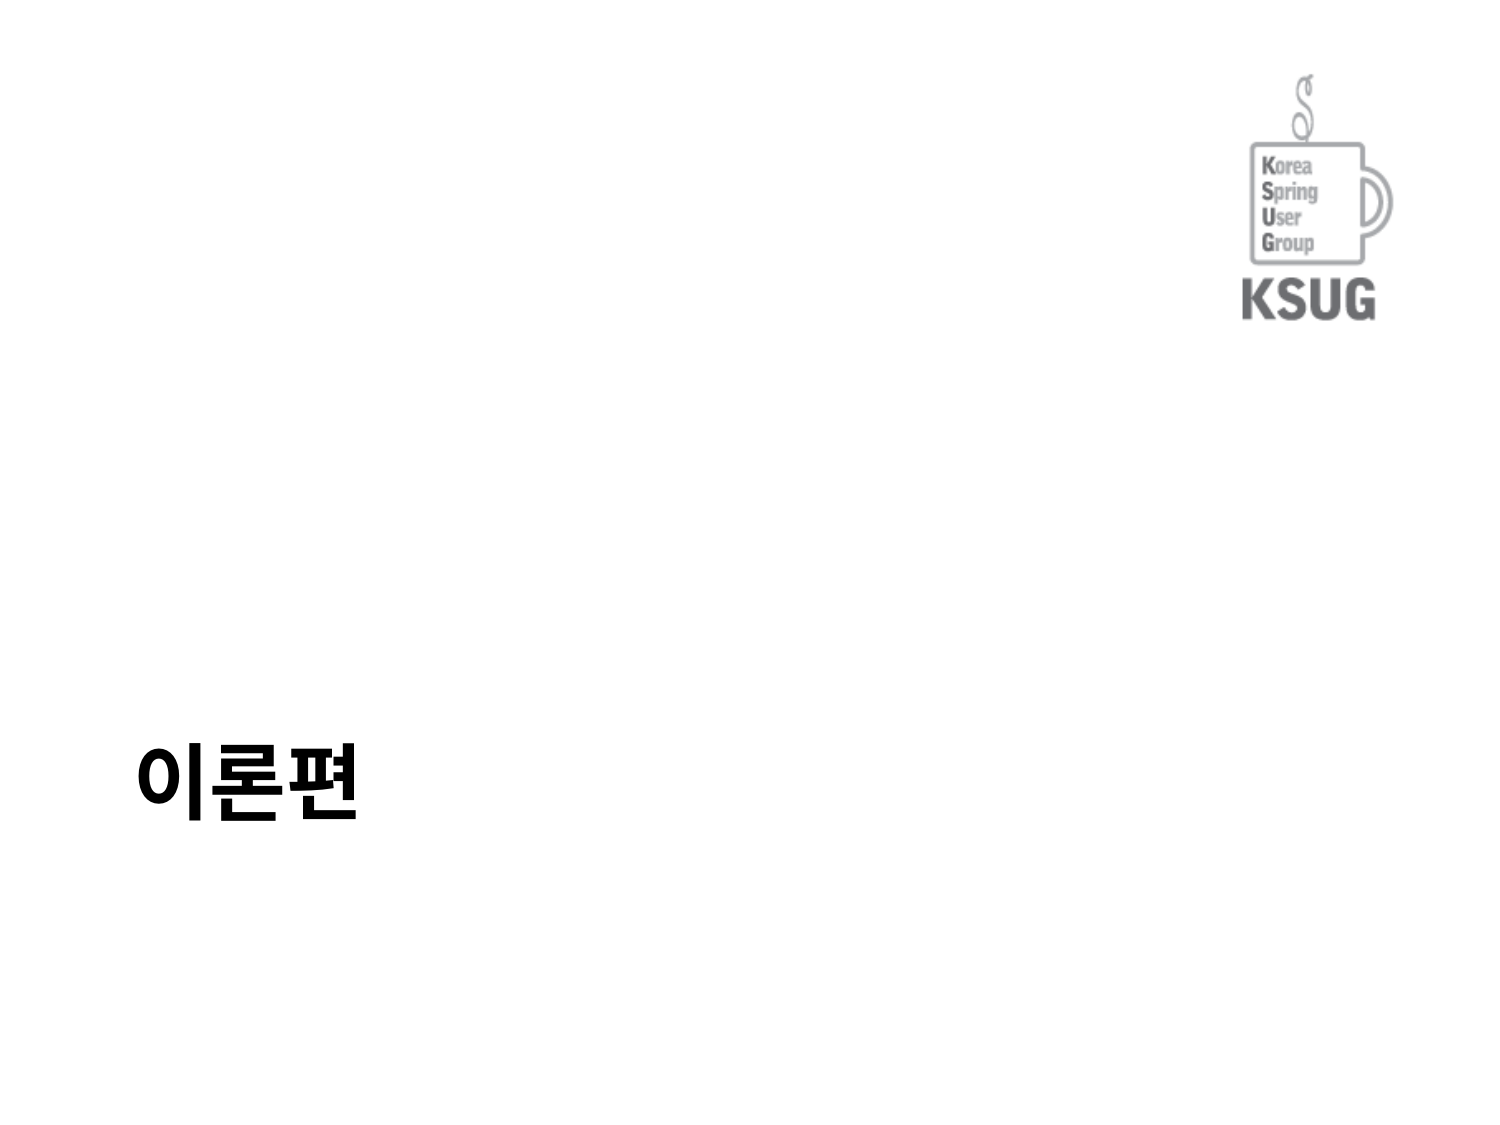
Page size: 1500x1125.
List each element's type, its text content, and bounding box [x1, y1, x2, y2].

title 이론편 [118, 722, 1394, 947]
picture [1222, 58, 1397, 329]
